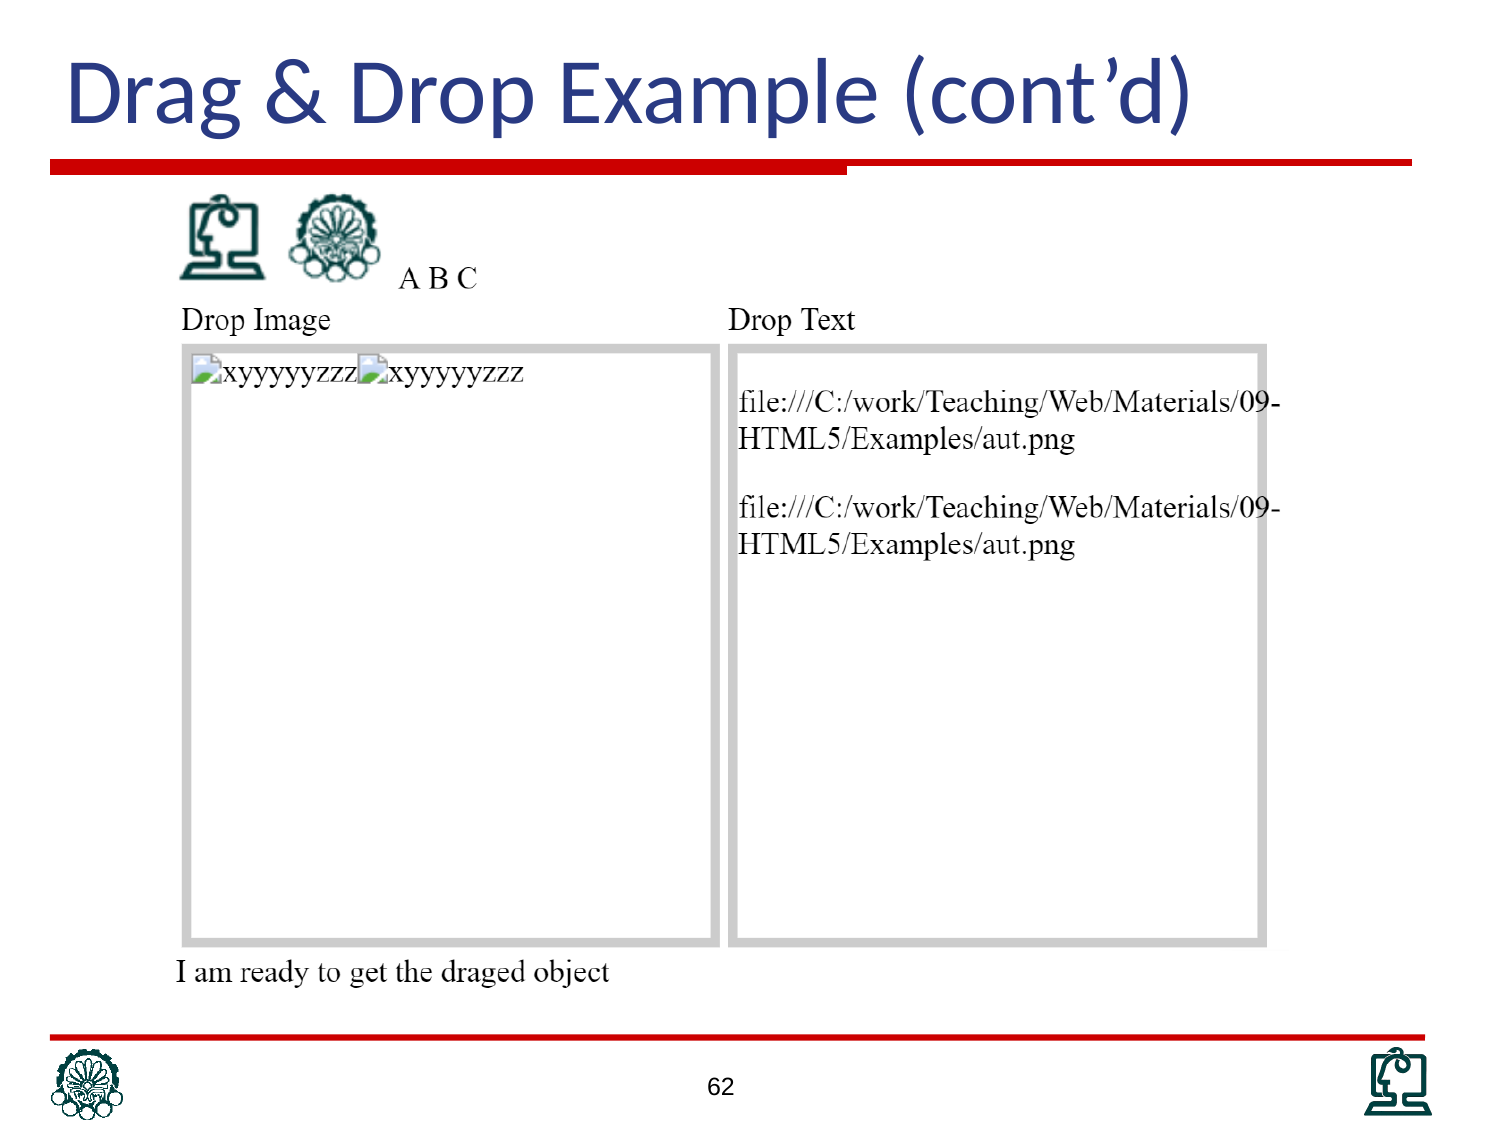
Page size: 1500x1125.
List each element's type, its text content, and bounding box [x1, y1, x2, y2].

picture [1362, 1045, 1438, 1119]
slide_number 62 [649, 1062, 751, 1103]
title Drag & Drop Example (cont’d) [49, 24, 1438, 151]
picture [50, 1047, 125, 1122]
picture [167, 178, 1289, 1029]
